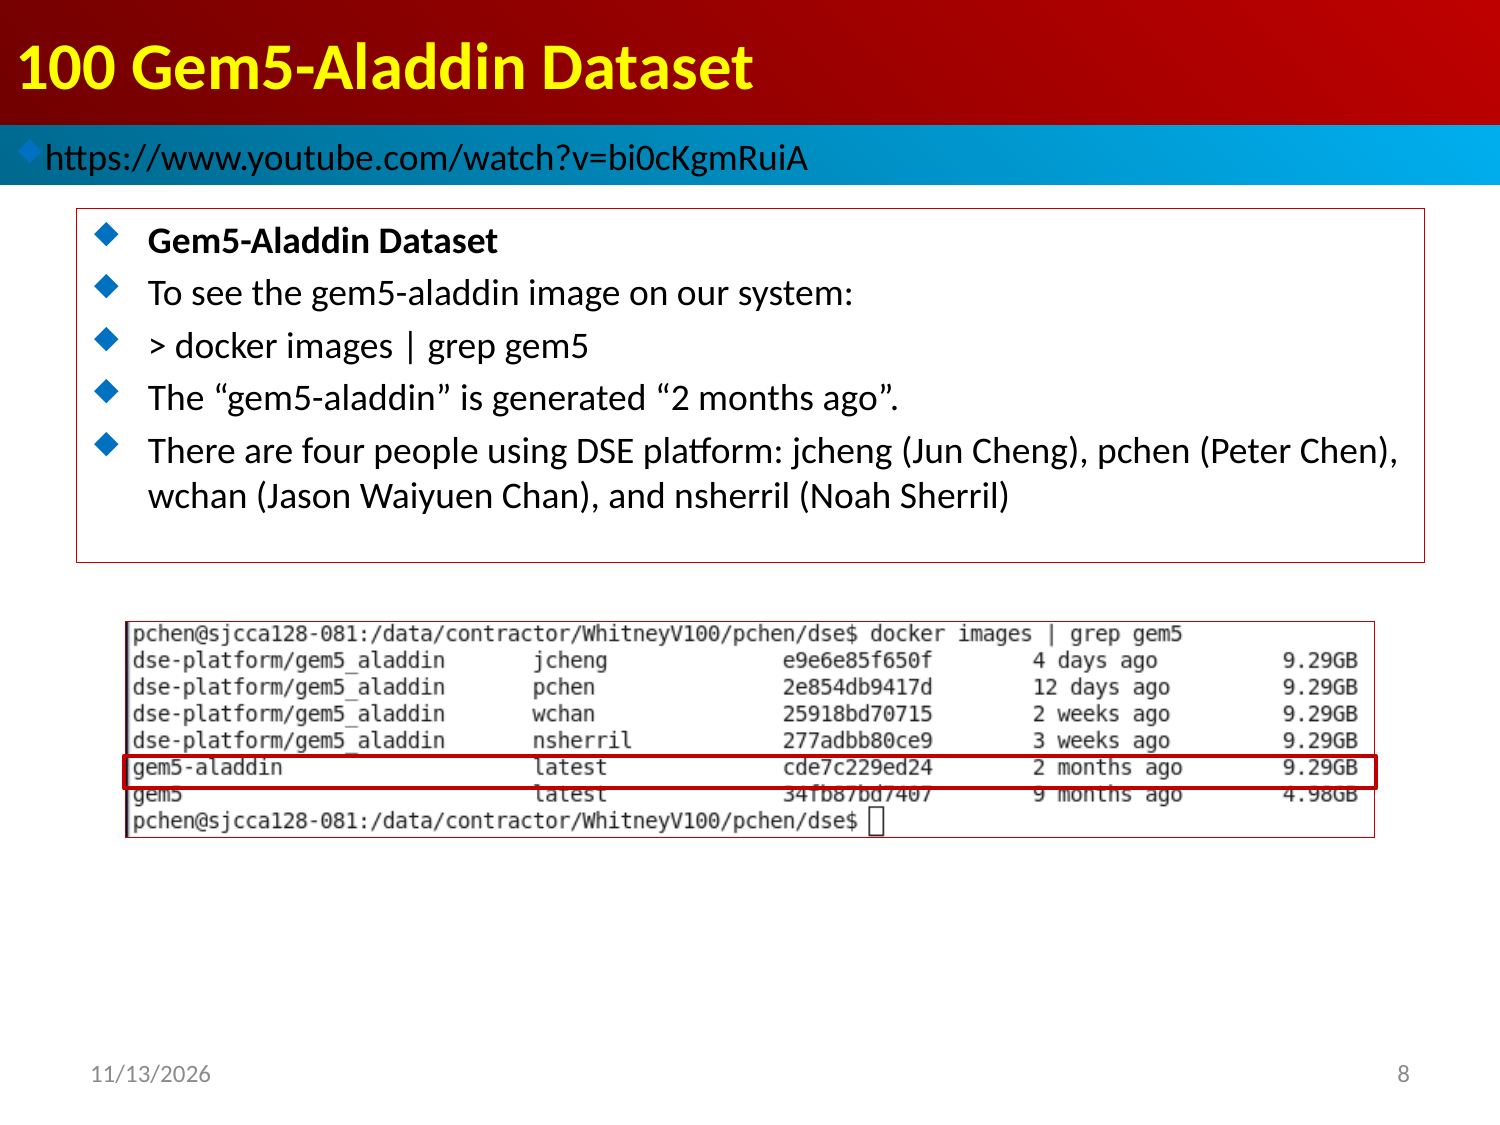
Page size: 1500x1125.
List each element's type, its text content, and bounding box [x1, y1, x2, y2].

picture [124, 621, 1376, 838]
title 100 Gem5-Aladdin Dataset [0, 0, 1500, 125]
text_box https://www.youtube.com/watch?v=bi0cKgmRuiA [0, 125, 1500, 185]
subtitle Gem5-Aladdin Dataset To see the gem5-aladdin image on our system: > docker images | grep gem5 The “gem5-aladdin” is generated “2 months ago”. There are four people using DSE platform: jcheng (Jun Cheng), pchen (Peter Chen), wchan (Jason Waiyuen Chan), and nsherril (Noah Sherril) [76, 208, 1425, 563]
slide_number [75, 1042, 425, 1103]
slide_number 8 [1074, 1042, 1425, 1103]
